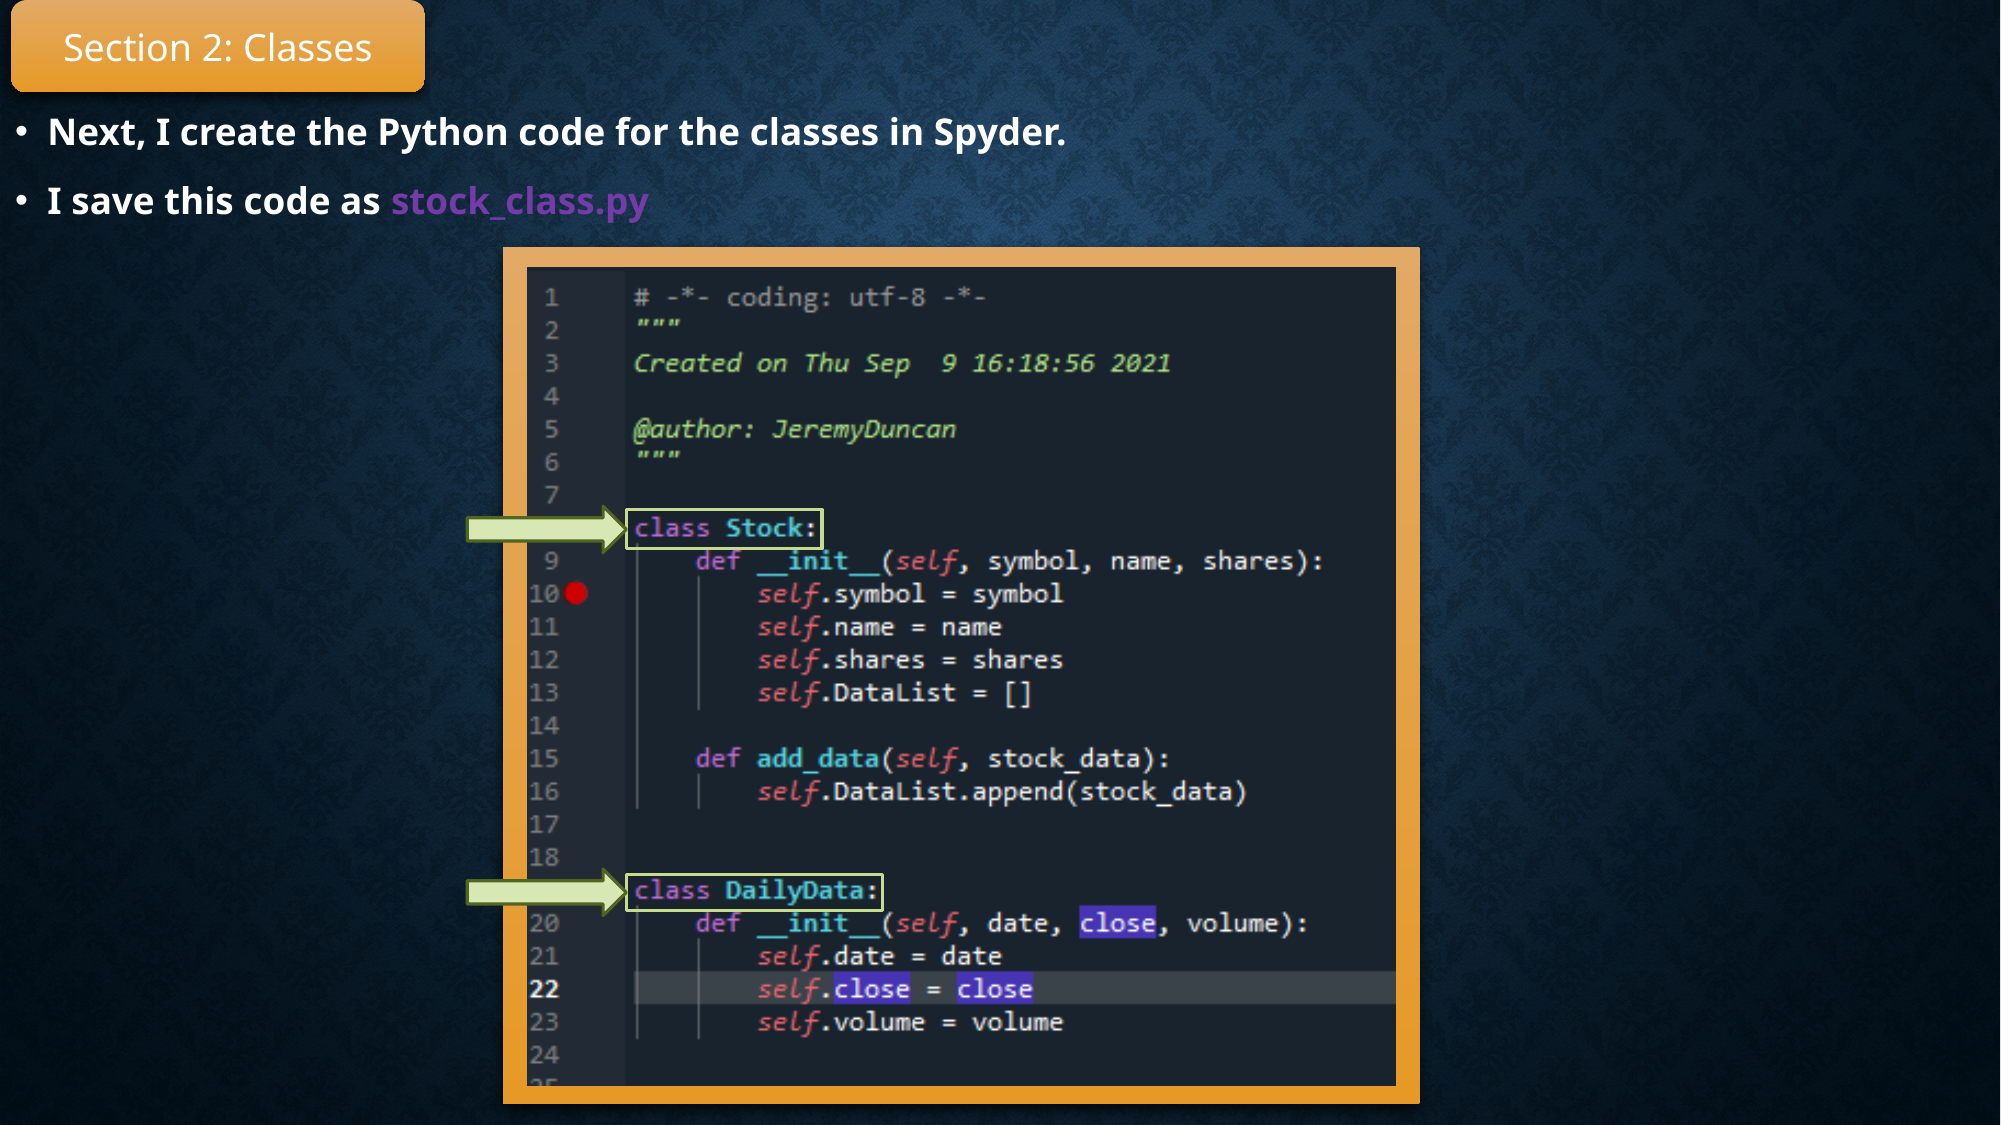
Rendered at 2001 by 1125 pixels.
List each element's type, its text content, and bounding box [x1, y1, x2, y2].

text_box [465, 516, 520, 543]
text_box [465, 879, 520, 906]
list Next, I create the Python code for the classes in Spyder. I save this code as stock_class.py [0, 92, 2000, 230]
text_box Section 2: Classes [11, 0, 426, 93]
picture [527, 266, 1397, 1086]
text_box [503, 247, 1420, 1104]
